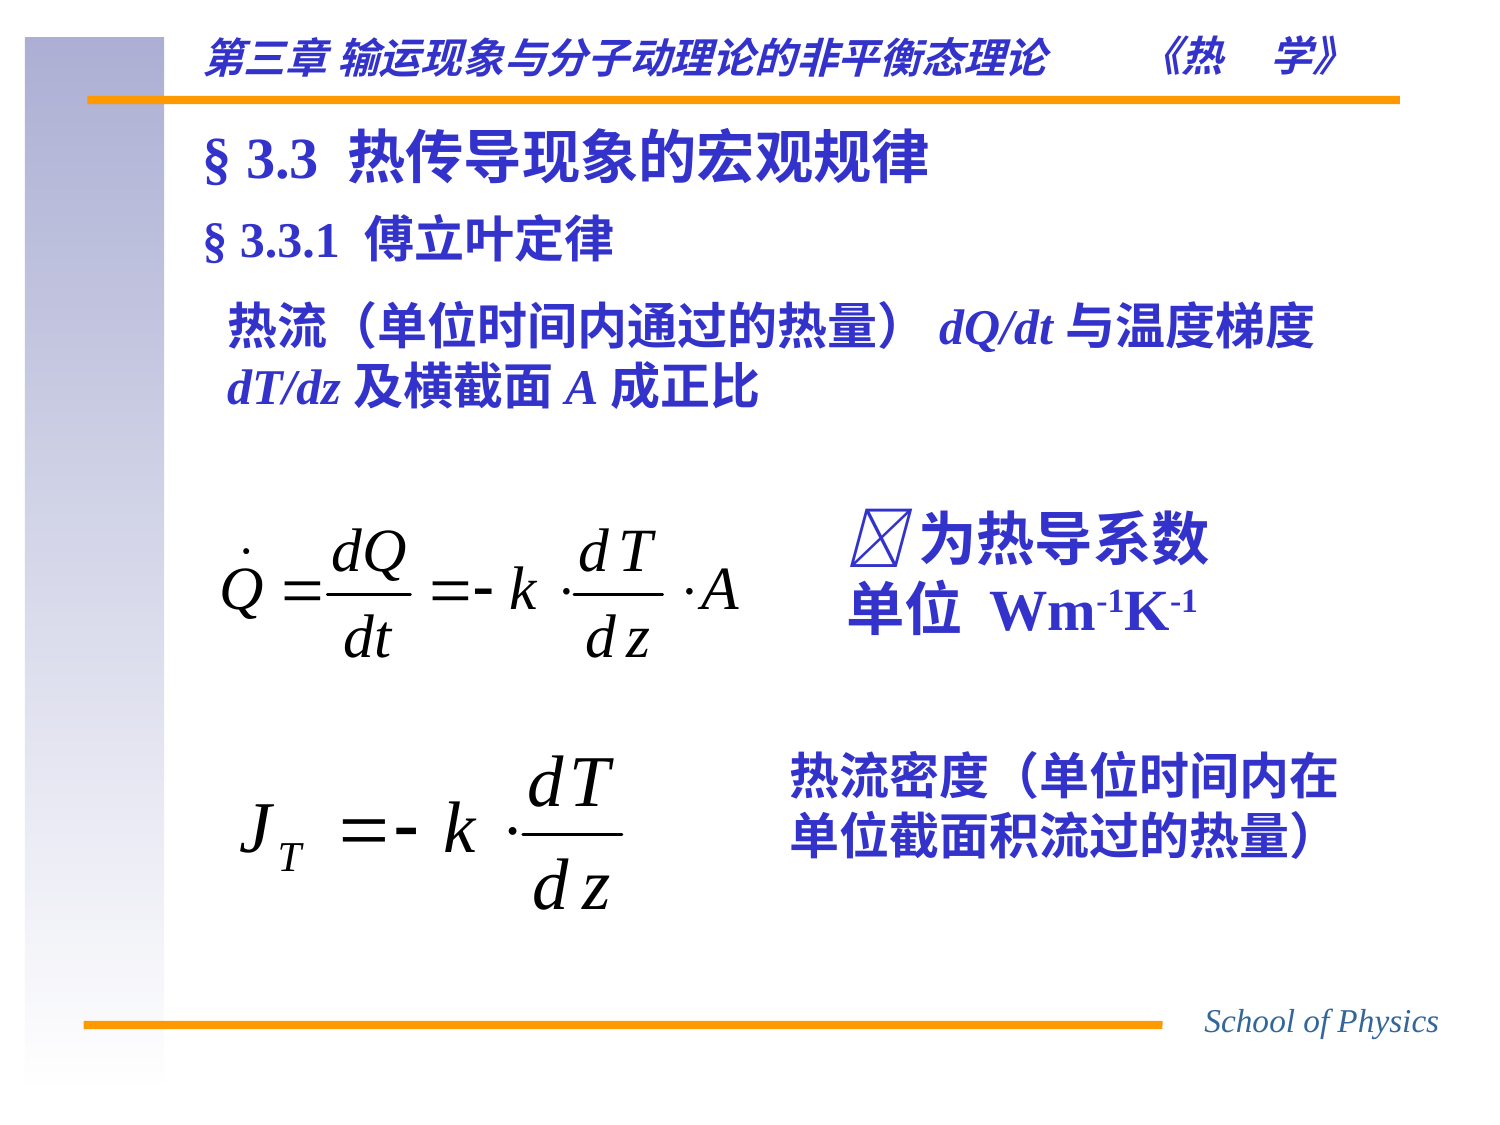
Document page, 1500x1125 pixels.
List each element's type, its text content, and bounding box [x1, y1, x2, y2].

text_box 热流密度（单位时间内在 单位截面积流过的热量） [774, 737, 1363, 875]
text_box § 3.3.1 傅立叶定律 [187, 199, 925, 275]
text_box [212, 512, 746, 687]
text_box § 3.3 热传导现象的宏观规律 [187, 112, 1013, 200]
text_box 为热导系数 单位 Wm-1K-1 [831, 494, 1225, 650]
text_box 热流（单位时间内通过的热量）dQ/dt与温度梯度dT/dz及横截面A成正比 [212, 287, 1413, 425]
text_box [224, 737, 638, 944]
